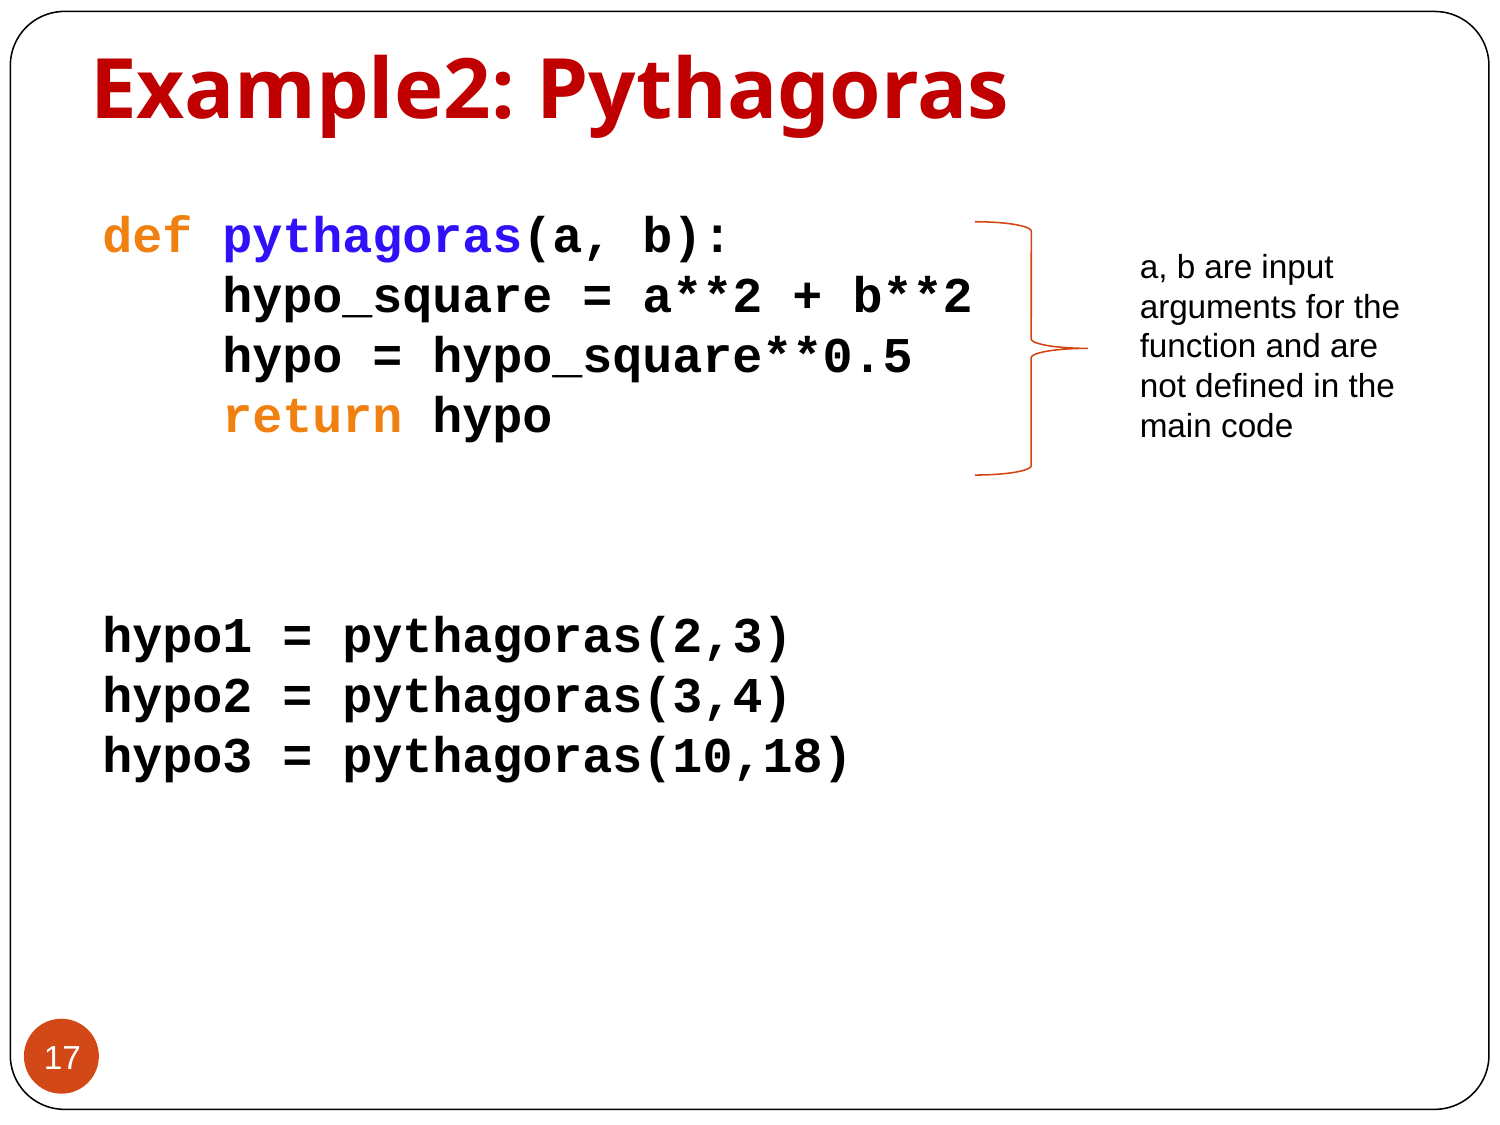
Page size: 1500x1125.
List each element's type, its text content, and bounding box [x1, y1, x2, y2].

title Example2: Pythagoras [74, 24, 1426, 151]
text_box a, b are input arguments for the function and are not defined in the main code [1124, 237, 1425, 452]
text_box def pythagoras(a, b): hypo_square = a**2 + b**2 hypo = hypo_square**0.5 return hypo hypo1 = pythagoras(2,3) hypo2 = pythagoras(3,4) hypo3 = pythagoras(10,18) [87, 149, 1475, 790]
text_box [974, 220, 1089, 476]
